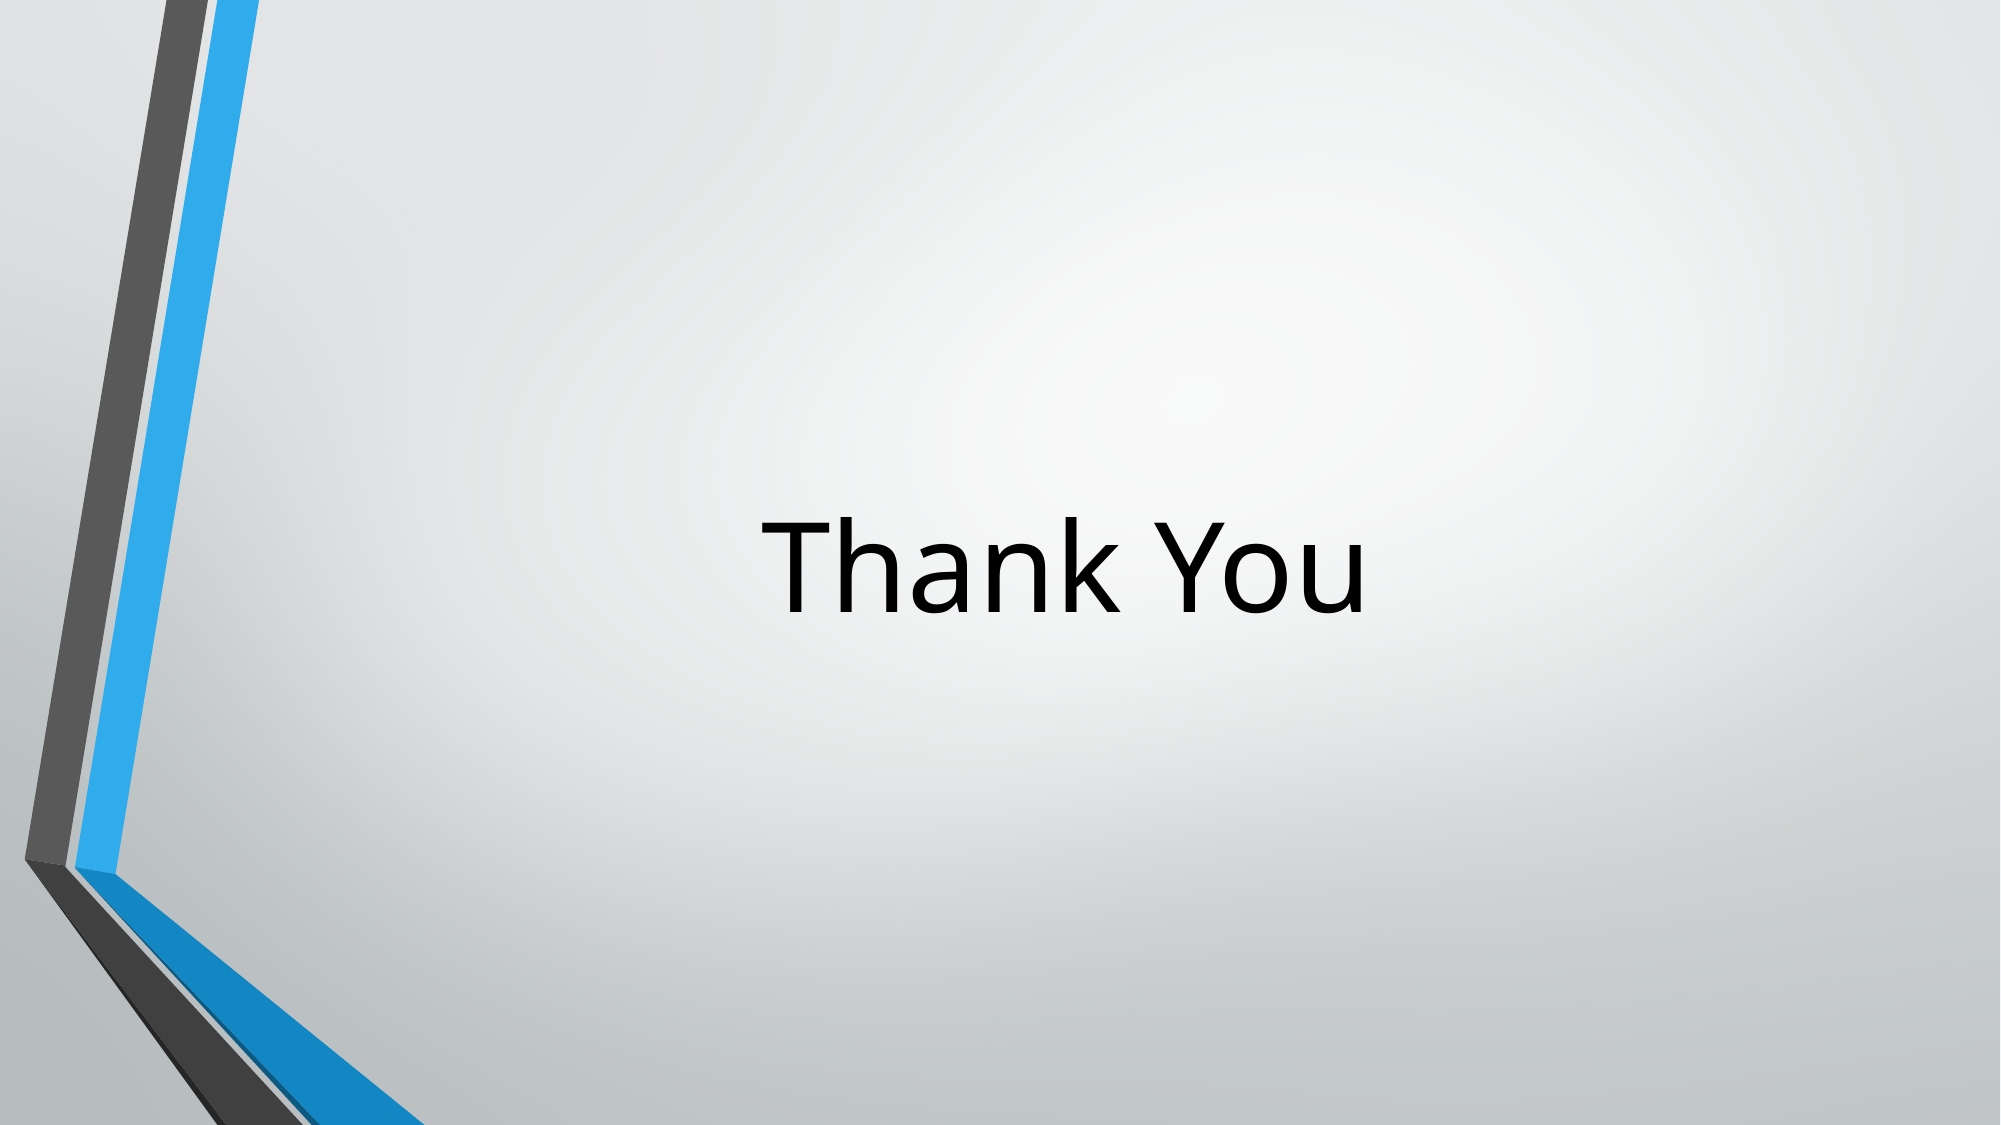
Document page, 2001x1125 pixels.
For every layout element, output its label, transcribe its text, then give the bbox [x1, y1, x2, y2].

title Thank You [244, 56, 1889, 1069]
